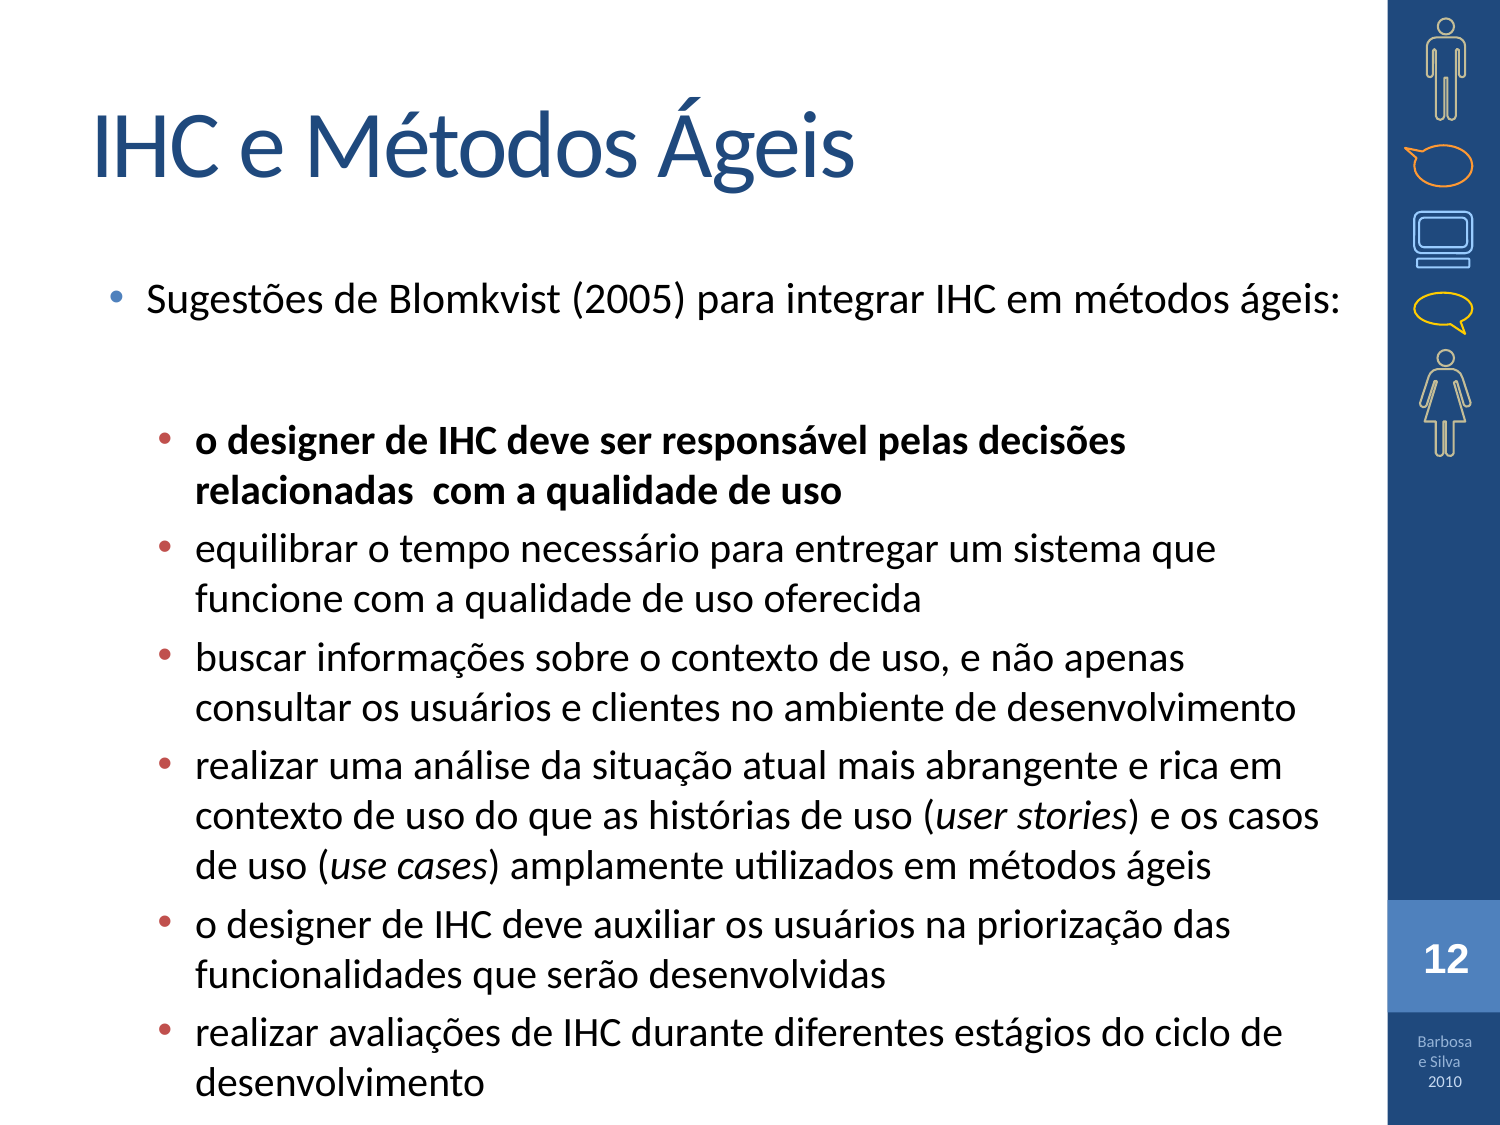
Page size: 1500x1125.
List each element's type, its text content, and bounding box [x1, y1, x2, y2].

title IHC e Métodos Ágeis [75, 45, 1325, 233]
list Sugestões de Blomkvist (2005) para integrar IHC em métodos ágeis: o designer de IHC deve ser responsável pelas decisões relacionadas com a qualidade de uso equilibrar o tempo necessário para entregar um sistema que funcione com a qualidade de uso oferecida buscar informações sobre o contexto de uso, e não apenas consultar os usuários e clientes no ambiente de desenvolvimento realizar uma análise da situação atual mais abrangente e rica em contexto de uso do que as histórias de uso (user stories) e os casos de uso (use cases) amplamente utilizados em métodos ágeis o designer de IHC deve auxiliar os usuários na priorização das funcionalidades que serão desenvolvidas realizar avaliações de IHC durante diferentes estágios do ciclo de desenvolvimento [74, 262, 1365, 1051]
